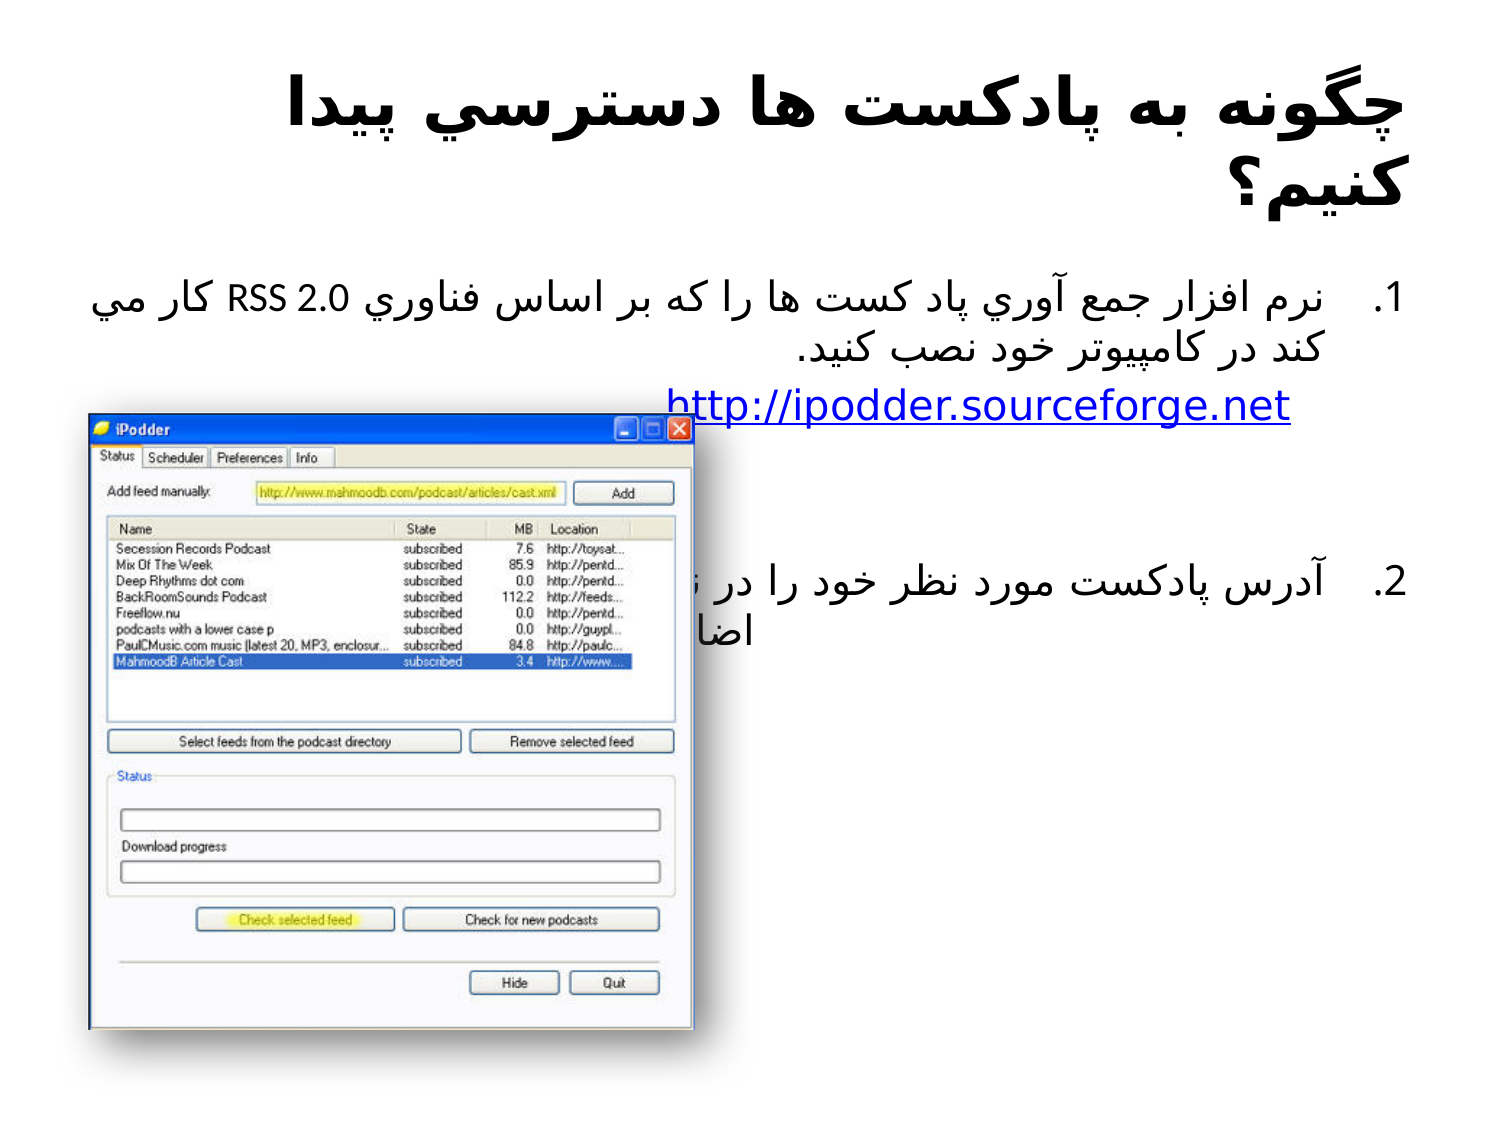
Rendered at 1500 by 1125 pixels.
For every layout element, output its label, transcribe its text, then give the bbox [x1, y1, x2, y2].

title چگونه به پادکست ها دسترسي پيدا کنيم؟ [75, 45, 1425, 233]
list نرم افزار جمع آوري پاد کست ها را که بر اساس فناوري RSS 2.0 کار مي کند در کامپيوتر خود نصب کنيد. http://ipodder.sourceforge.net آدرس پادکست مورد نظر خود را در نرم افزار اضافه کنيد و کليد Check Selected Feed را فعال کنيد. [75, 262, 1425, 1005]
picture [87, 412, 695, 1030]
